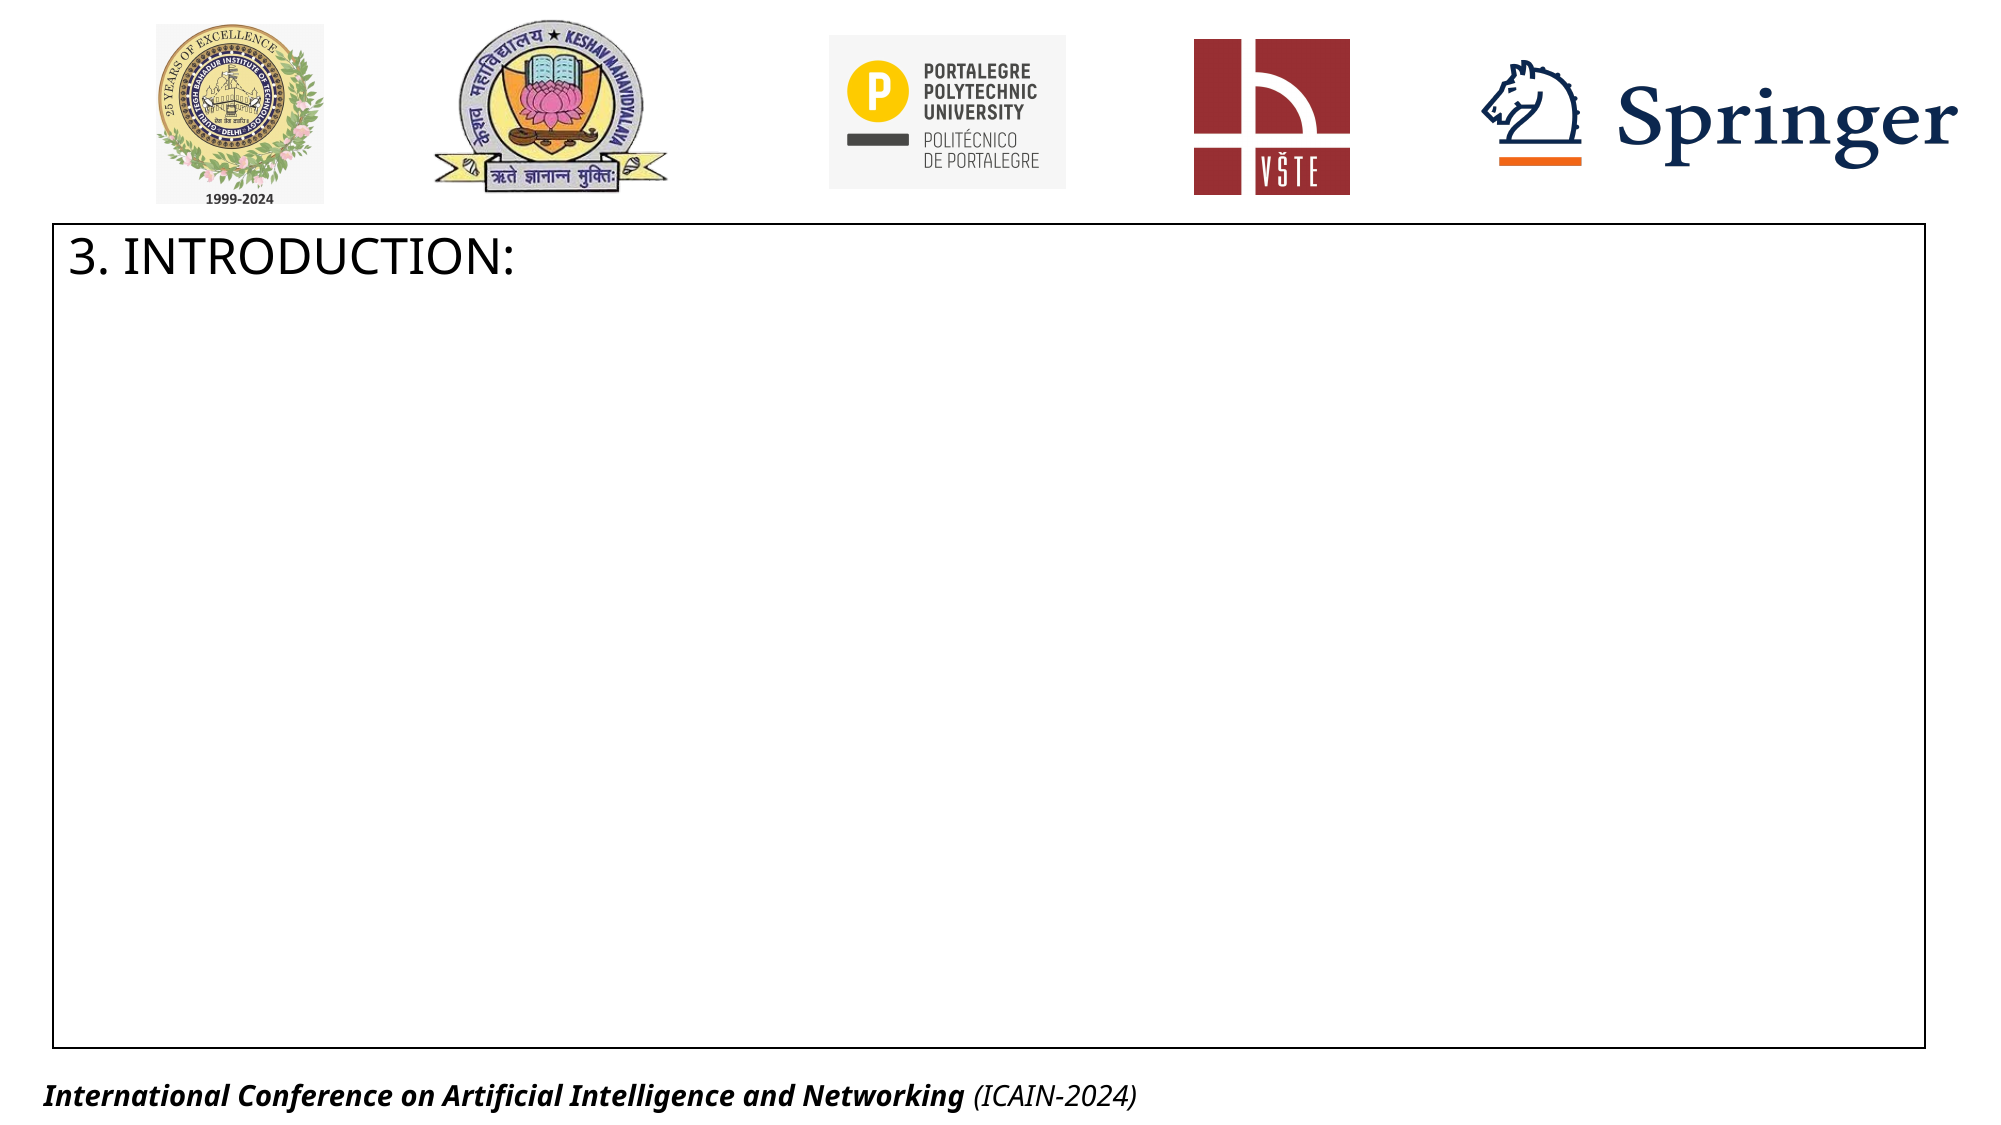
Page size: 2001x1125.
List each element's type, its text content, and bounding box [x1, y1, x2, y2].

picture [829, 35, 1066, 189]
picture [156, 24, 324, 205]
picture [1194, 39, 1350, 195]
picture [420, 0, 680, 219]
picture [1456, 52, 1983, 177]
subtitle 3. INTRODUCTION: [52, 223, 1926, 1049]
footer International Conference on Artificial Intelligence and Networking (ICAIN-2024) [29, 1065, 2000, 1125]
